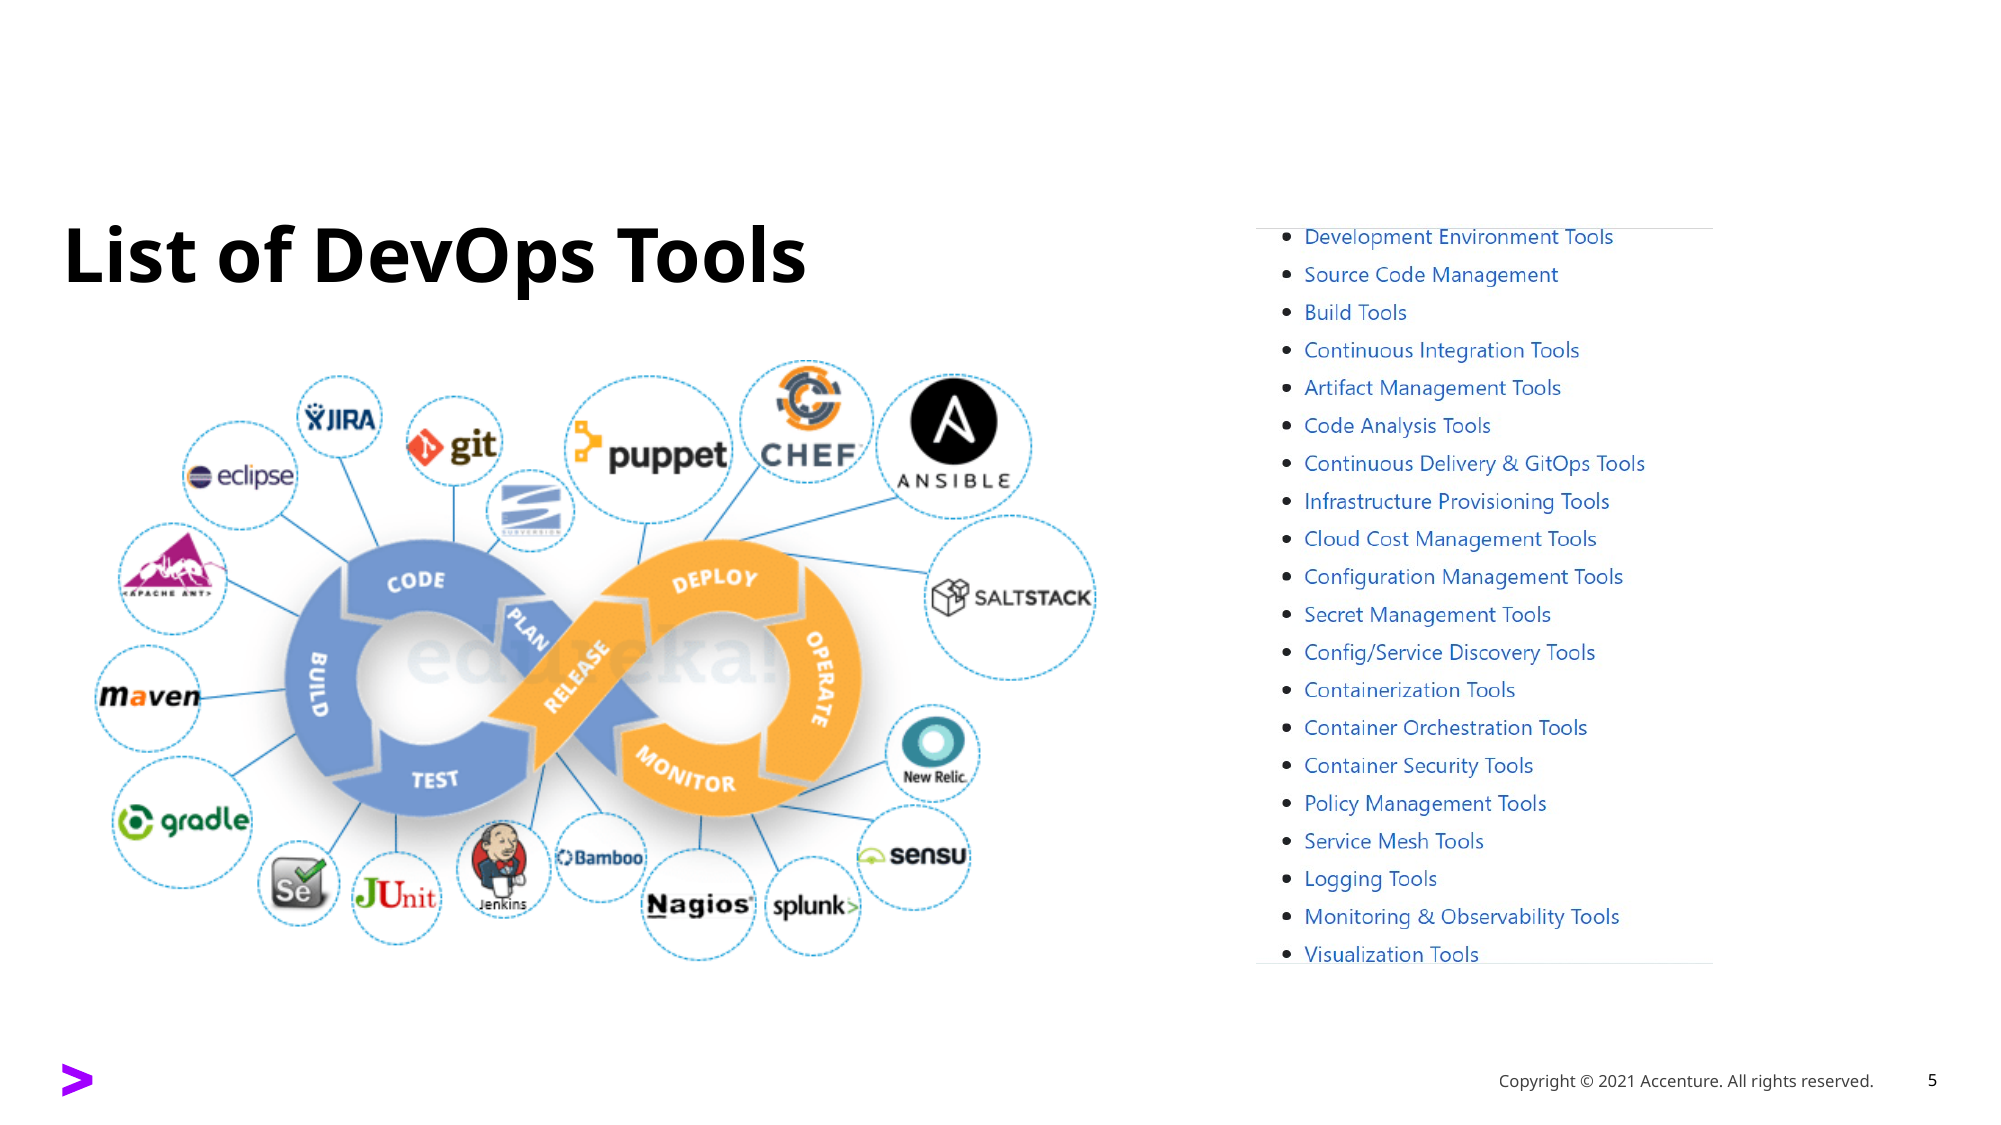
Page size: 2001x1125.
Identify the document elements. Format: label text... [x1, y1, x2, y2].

picture [48, 360, 1134, 980]
footer Copyright © 2021 Accenture. All rights reserved. [1200, 1064, 1875, 1097]
title List of DevOps Tools [62, 224, 969, 360]
slide_number 5 [1883, 1064, 1938, 1098]
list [1256, 224, 1713, 964]
